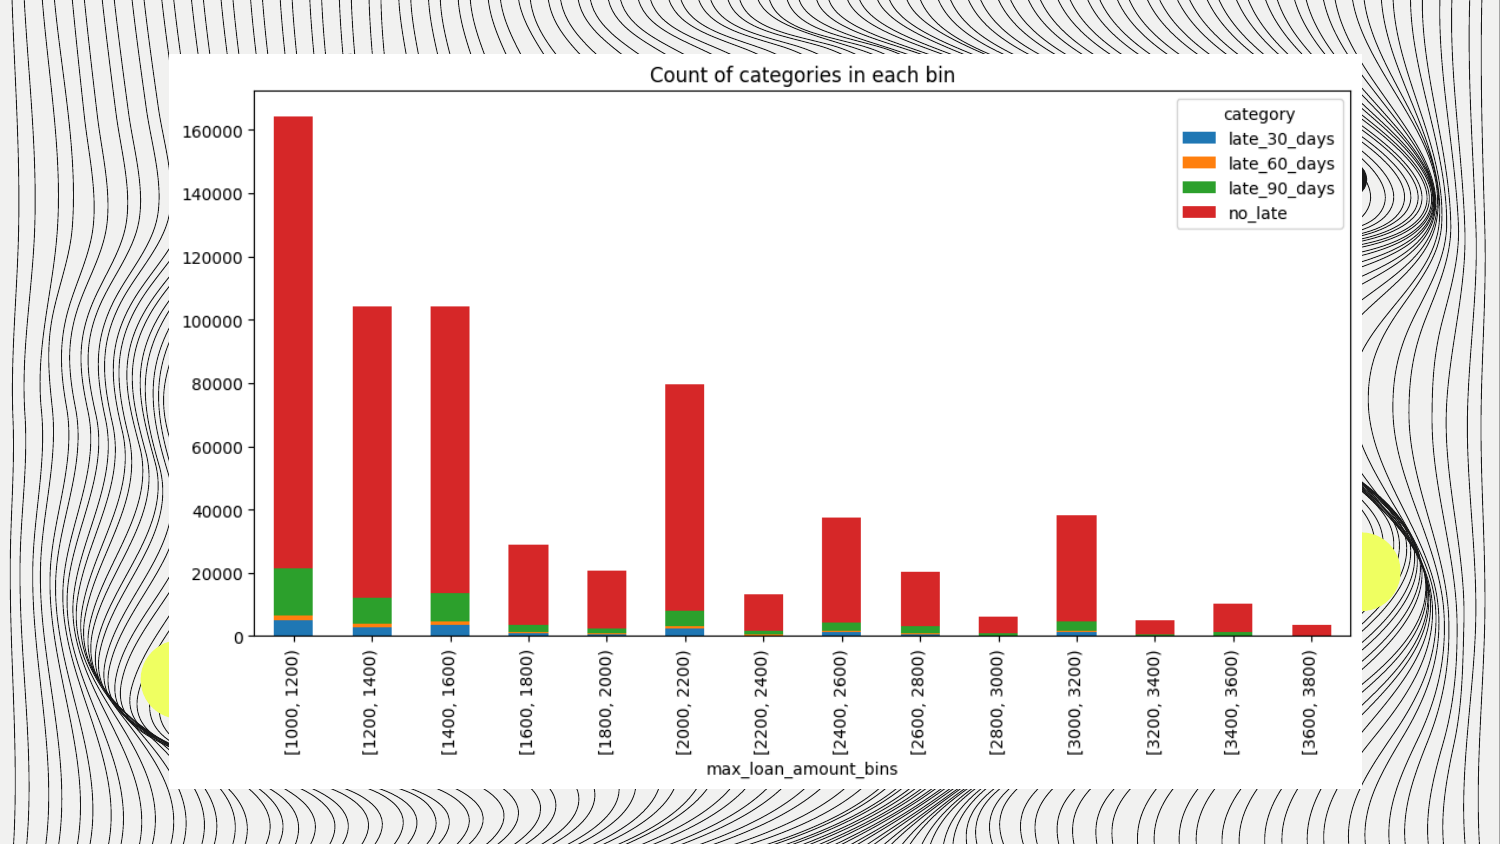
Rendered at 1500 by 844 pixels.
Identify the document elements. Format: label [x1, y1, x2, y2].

text_box [140, 644, 163, 715]
picture [169, 54, 1362, 789]
text_box [1366, 532, 1401, 611]
